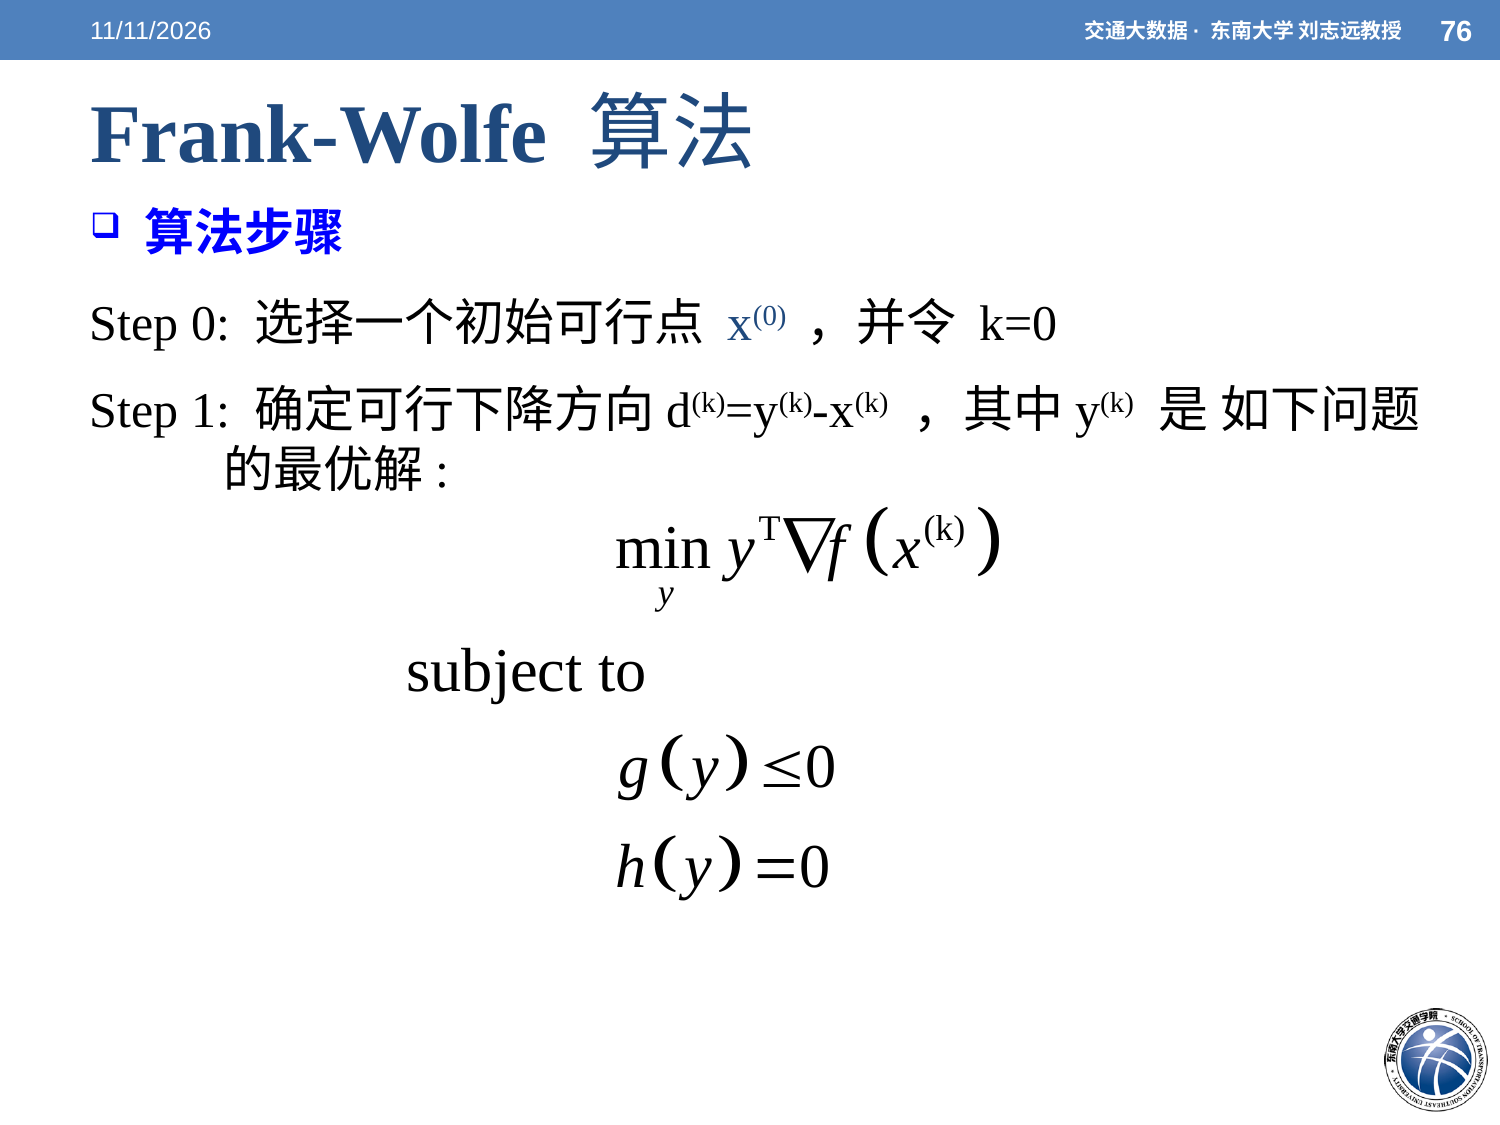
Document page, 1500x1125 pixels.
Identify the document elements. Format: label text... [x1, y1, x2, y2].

picture [1384, 1008, 1489, 1112]
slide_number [75, 3, 550, 57]
text_box Step 1: 确定可行下降方向d(k)=y(k)-x(k) ，其中y(k) 是 如下问题的最优解: [75, 370, 1463, 505]
slide_number 76 [1425, 3, 1500, 57]
footer 交通大数据· 东南大学 刘志远教授 [624, 3, 1418, 57]
title Frank-Wolfe 算法 [75, 47, 1425, 192]
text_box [404, 503, 1000, 914]
list 算法步骤 [75, 192, 1425, 283]
text_box Step 0: 选择一个初始可行点 x(0) ，并令 k=0 [74, 283, 1434, 367]
list 算法步骤 [75, 505, 1425, 993]
